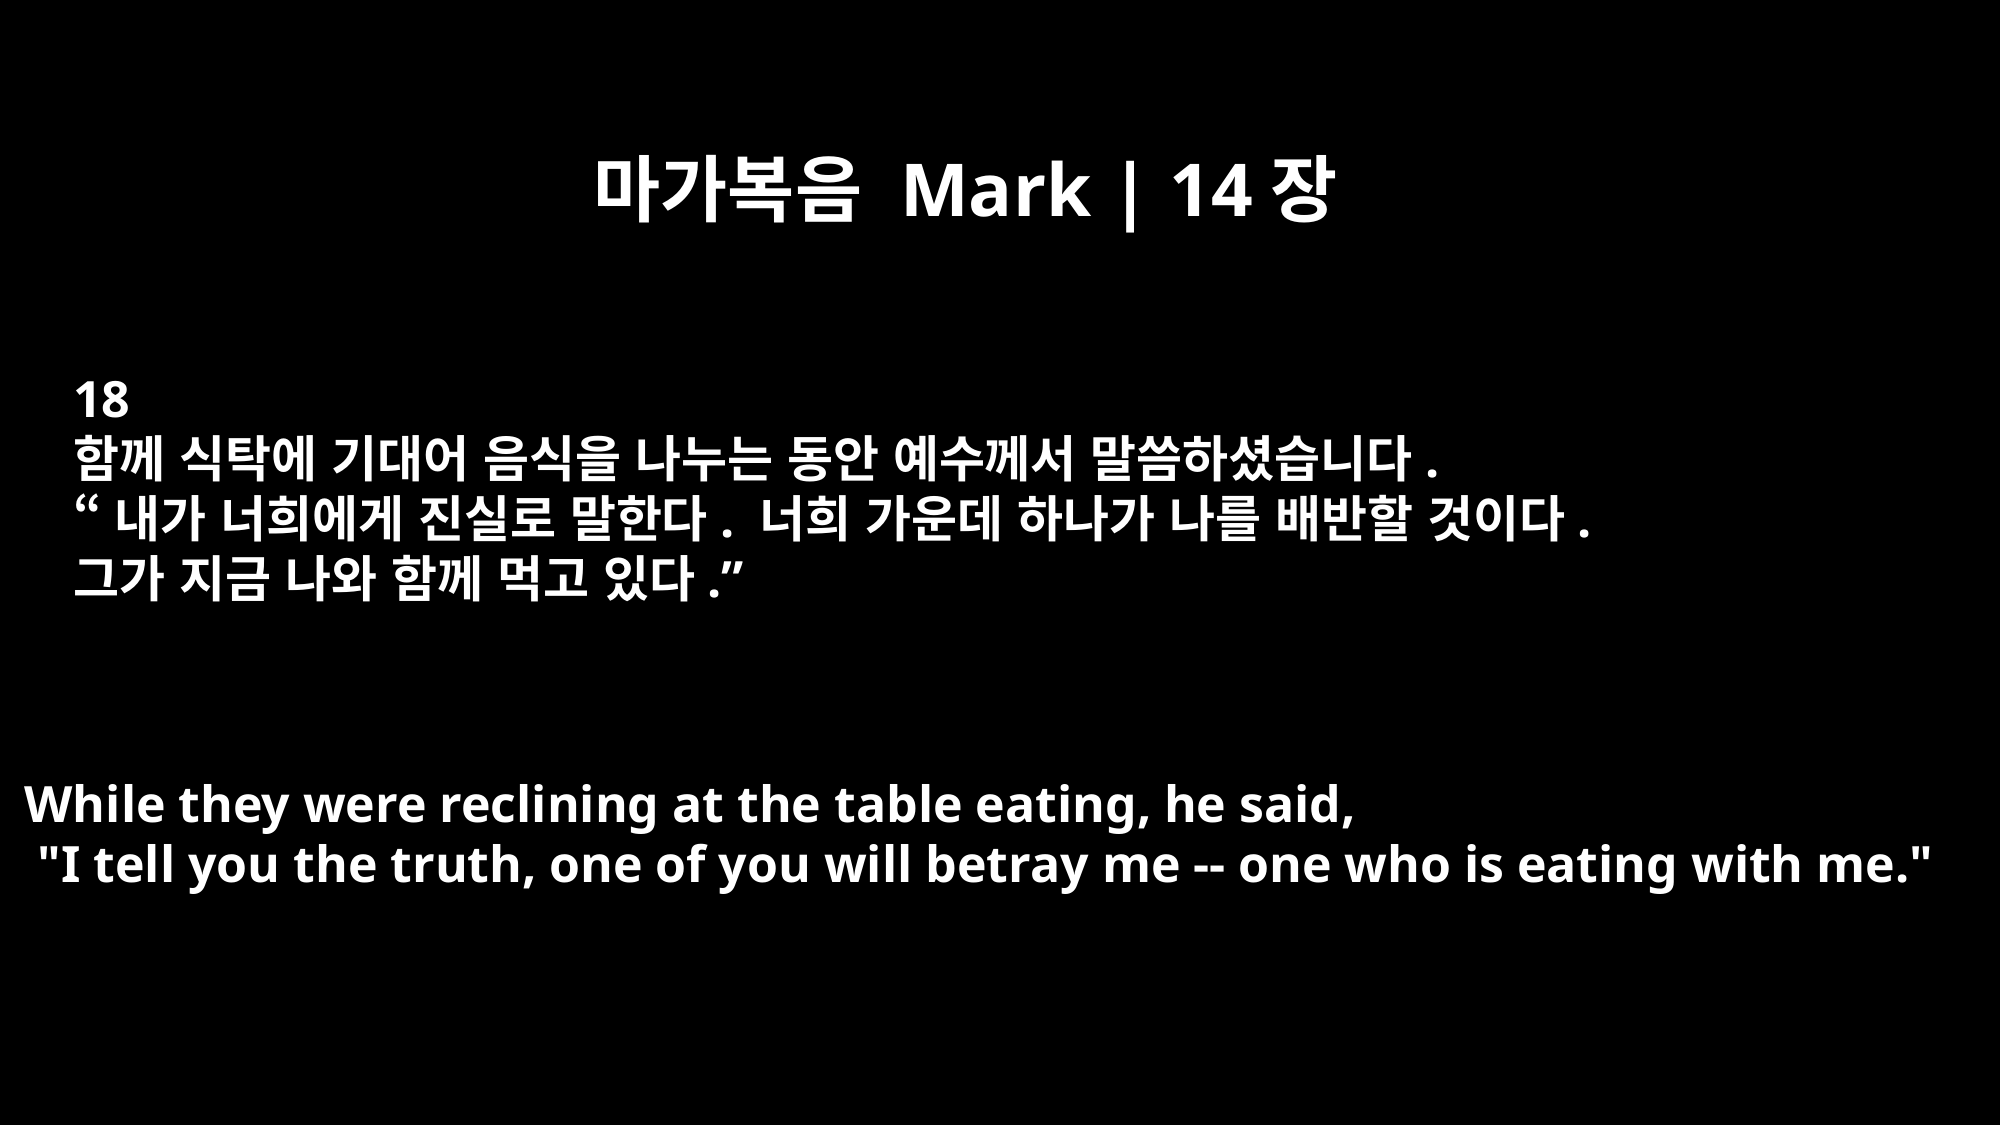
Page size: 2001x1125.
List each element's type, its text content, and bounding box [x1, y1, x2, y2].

text_box 마가복음 Mark | 14장 [578, 136, 1354, 239]
text_box 18 함께 식탁에 기대어 음식을 나누는 동안 예수께서 말씀하셨습니다. “내가 너희에게 진실로 말한다. 너희 가운데 하나가 나를 배반할 것이다. 그가 지금 나와 함께 먹고 있다.” [58, 359, 1620, 615]
text_box While they were reclining at the table eating, he said, "I tell you the truth, one of you will betray me -- one who is eating with me." [9, 764, 1949, 900]
